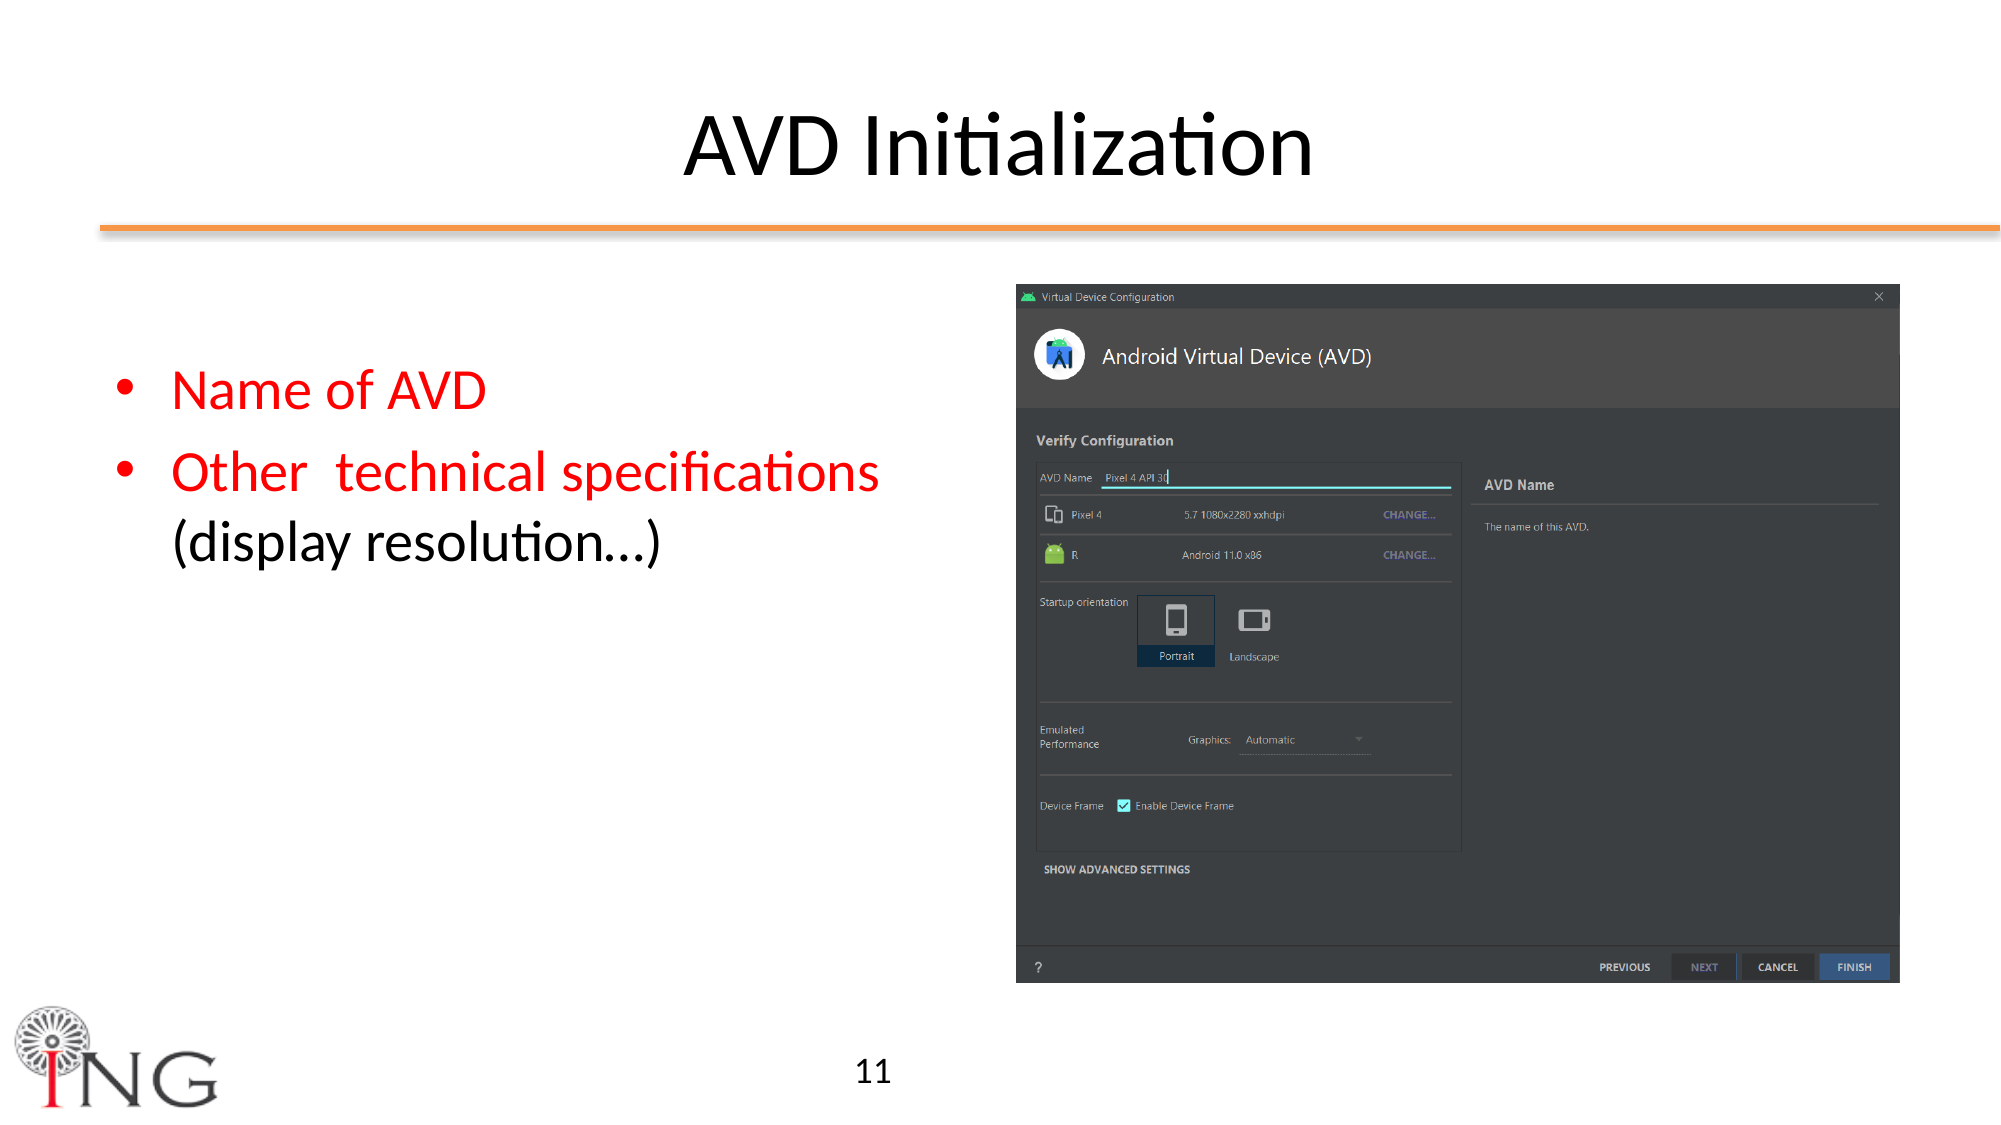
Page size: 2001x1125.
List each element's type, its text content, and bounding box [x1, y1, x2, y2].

title AVD Initialization [99, 45, 1900, 233]
picture [0, 987, 244, 1125]
slide_number 11 [839, 1043, 1900, 1104]
list Name of AVD Other technical specifications (display resolution…) [99, 262, 984, 1005]
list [1016, 284, 1901, 983]
